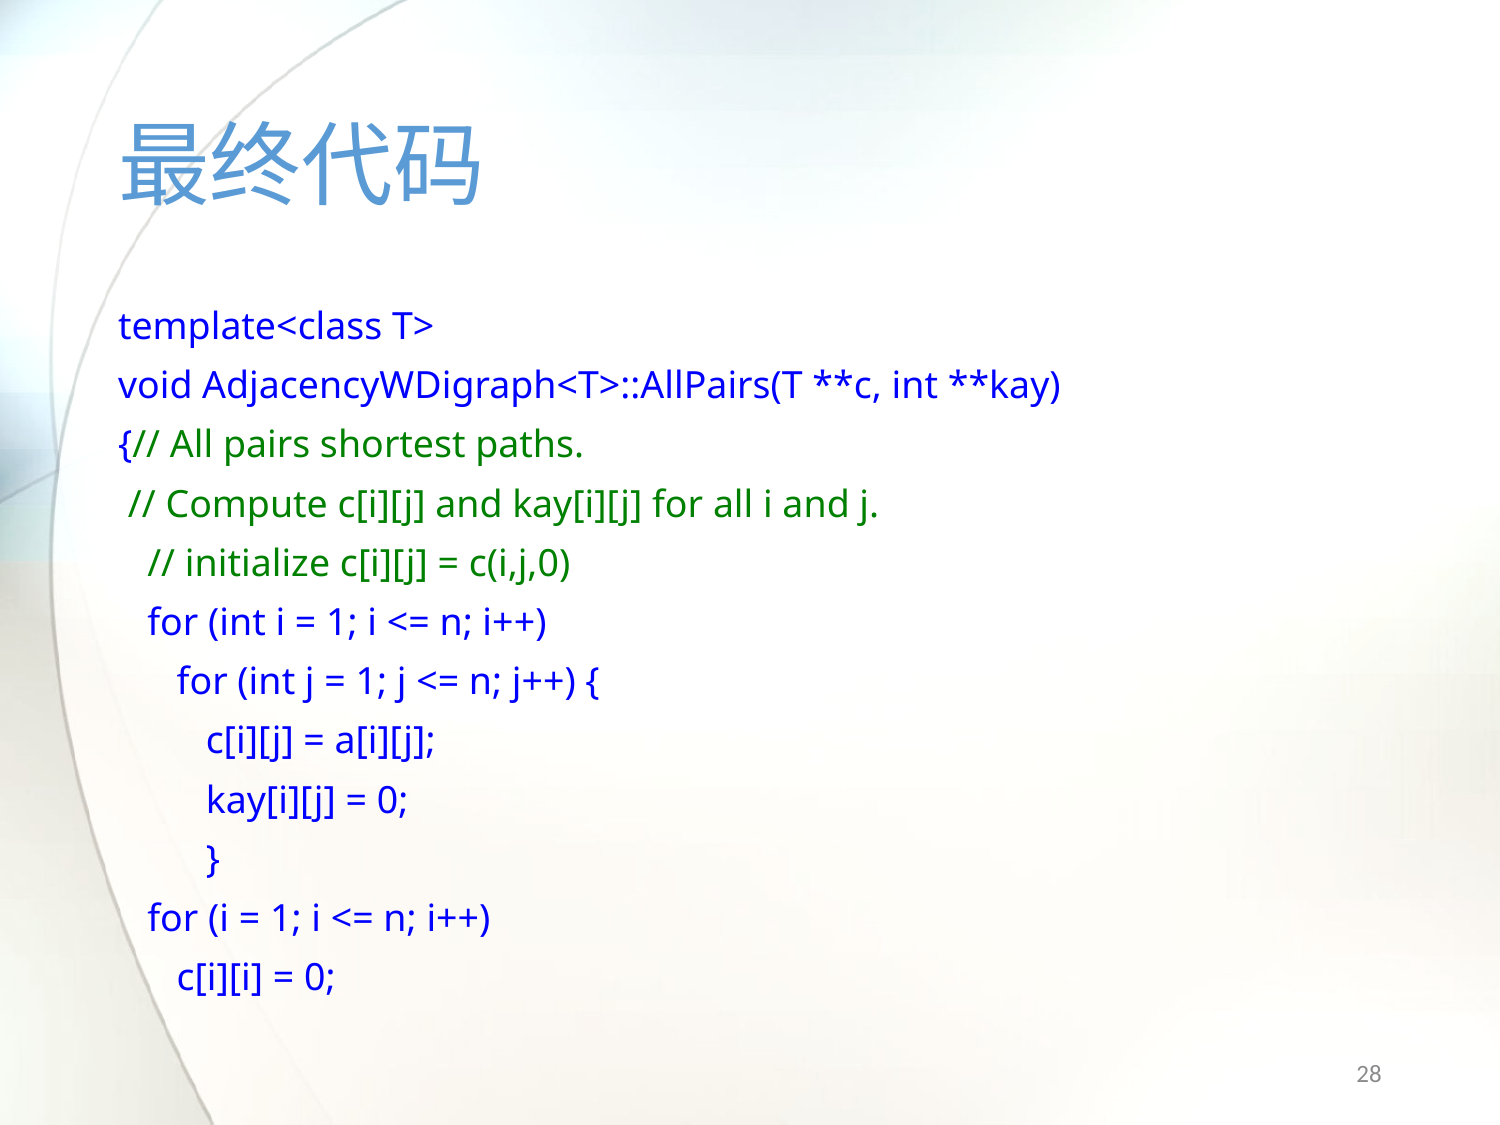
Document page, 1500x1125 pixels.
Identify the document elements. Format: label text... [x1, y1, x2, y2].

list template<class T> void AdjacencyWDigraph<T>::AllPairs(T **c, int **kay) {// All pairs shortest paths. // Compute c[i][j] and kay[i][j] for all i and j. // initialize c[i][j] = c(i,j,0) for (int i = 1; i <= n; i++) for (int j = 1; j <= n; j++) { c[i][j] = a[i][j]; kay[i][j] = 0; } for (i = 1; i <= n; i++) c[i][i] = 0; [103, 299, 1397, 1014]
slide_number 28 [1059, 1042, 1397, 1103]
picture [0, 0, 1500, 1125]
title 最终代码 [103, 59, 1397, 278]
